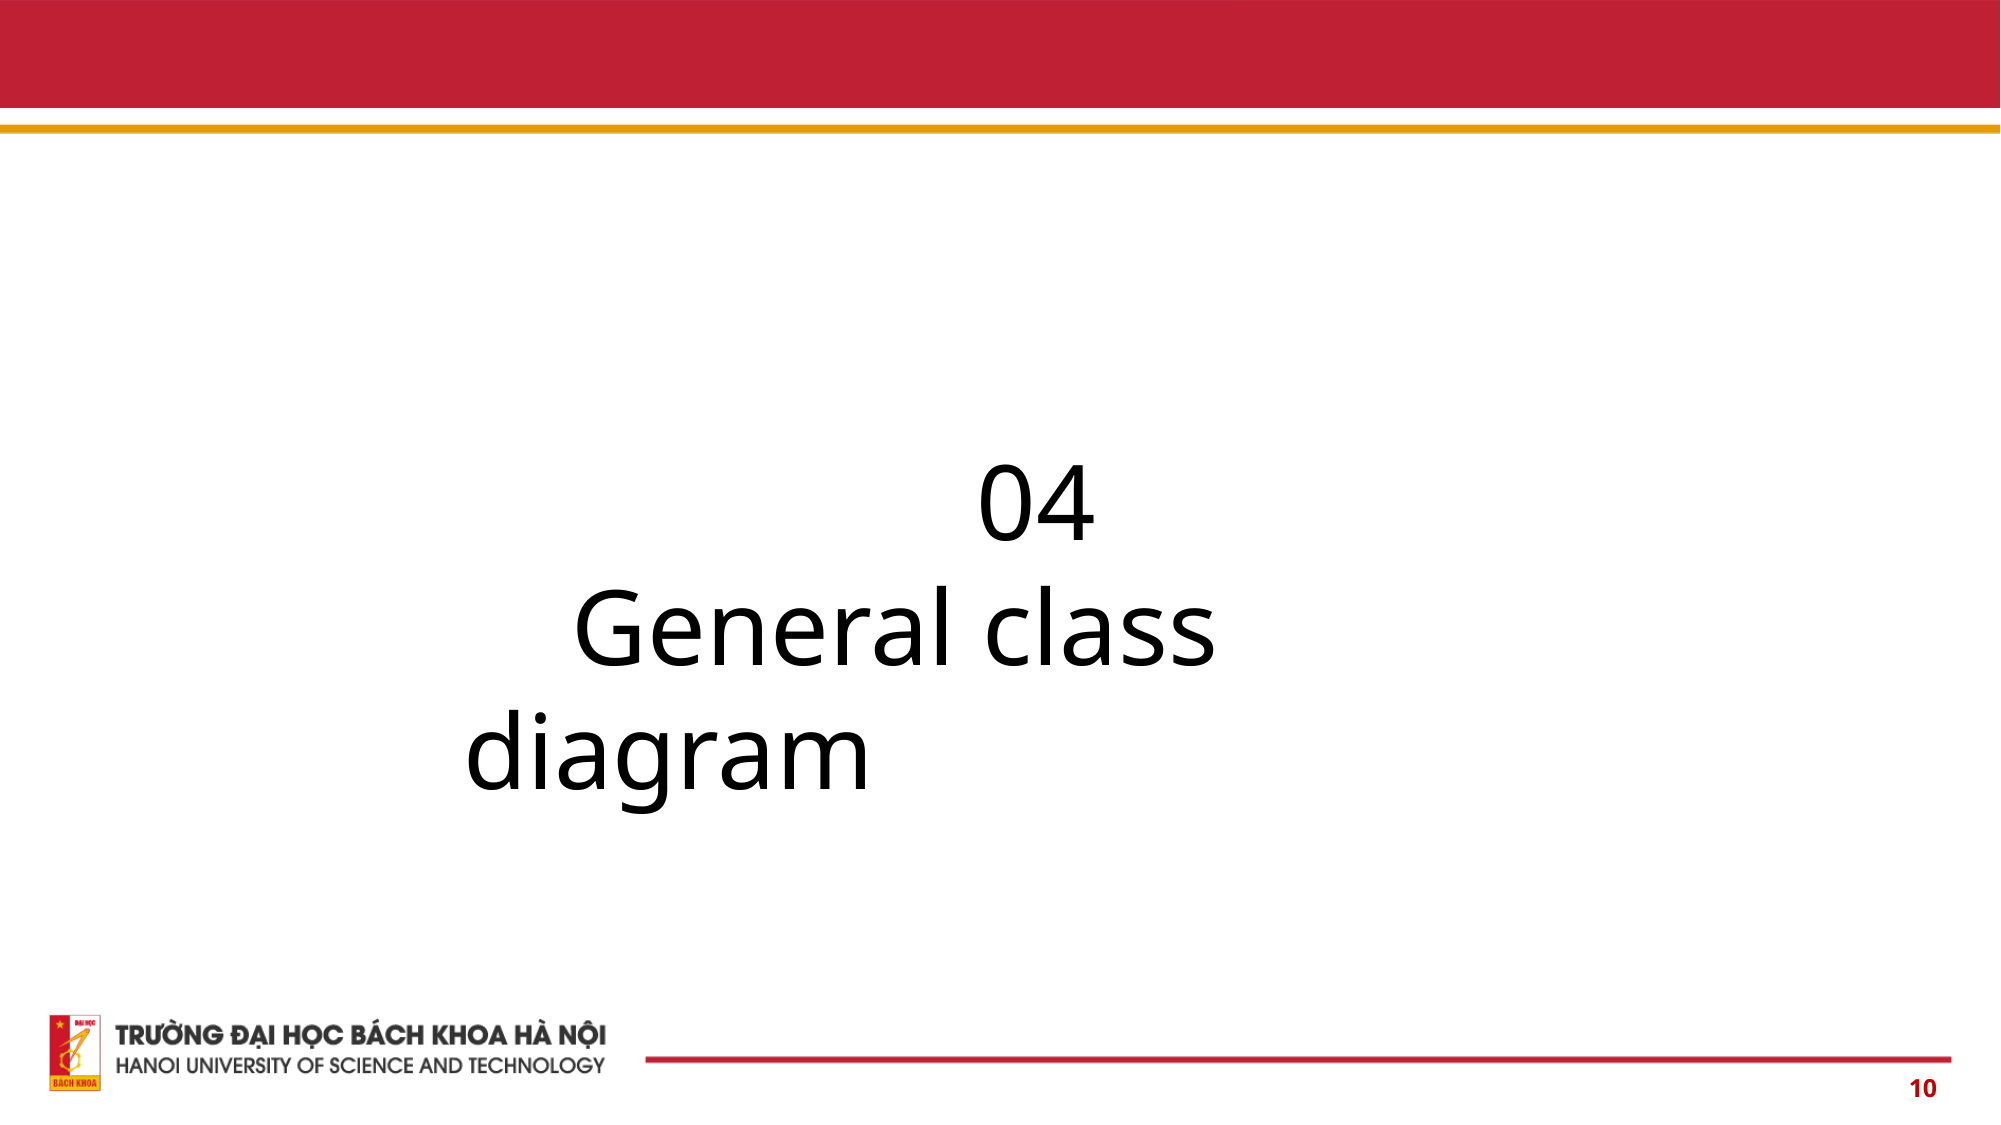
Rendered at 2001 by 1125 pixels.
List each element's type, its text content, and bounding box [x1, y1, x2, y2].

text_box 04 General class diagram [448, 428, 1640, 819]
slide_number 10 [1502, 1065, 1953, 1125]
picture [0, 0, 2001, 1125]
